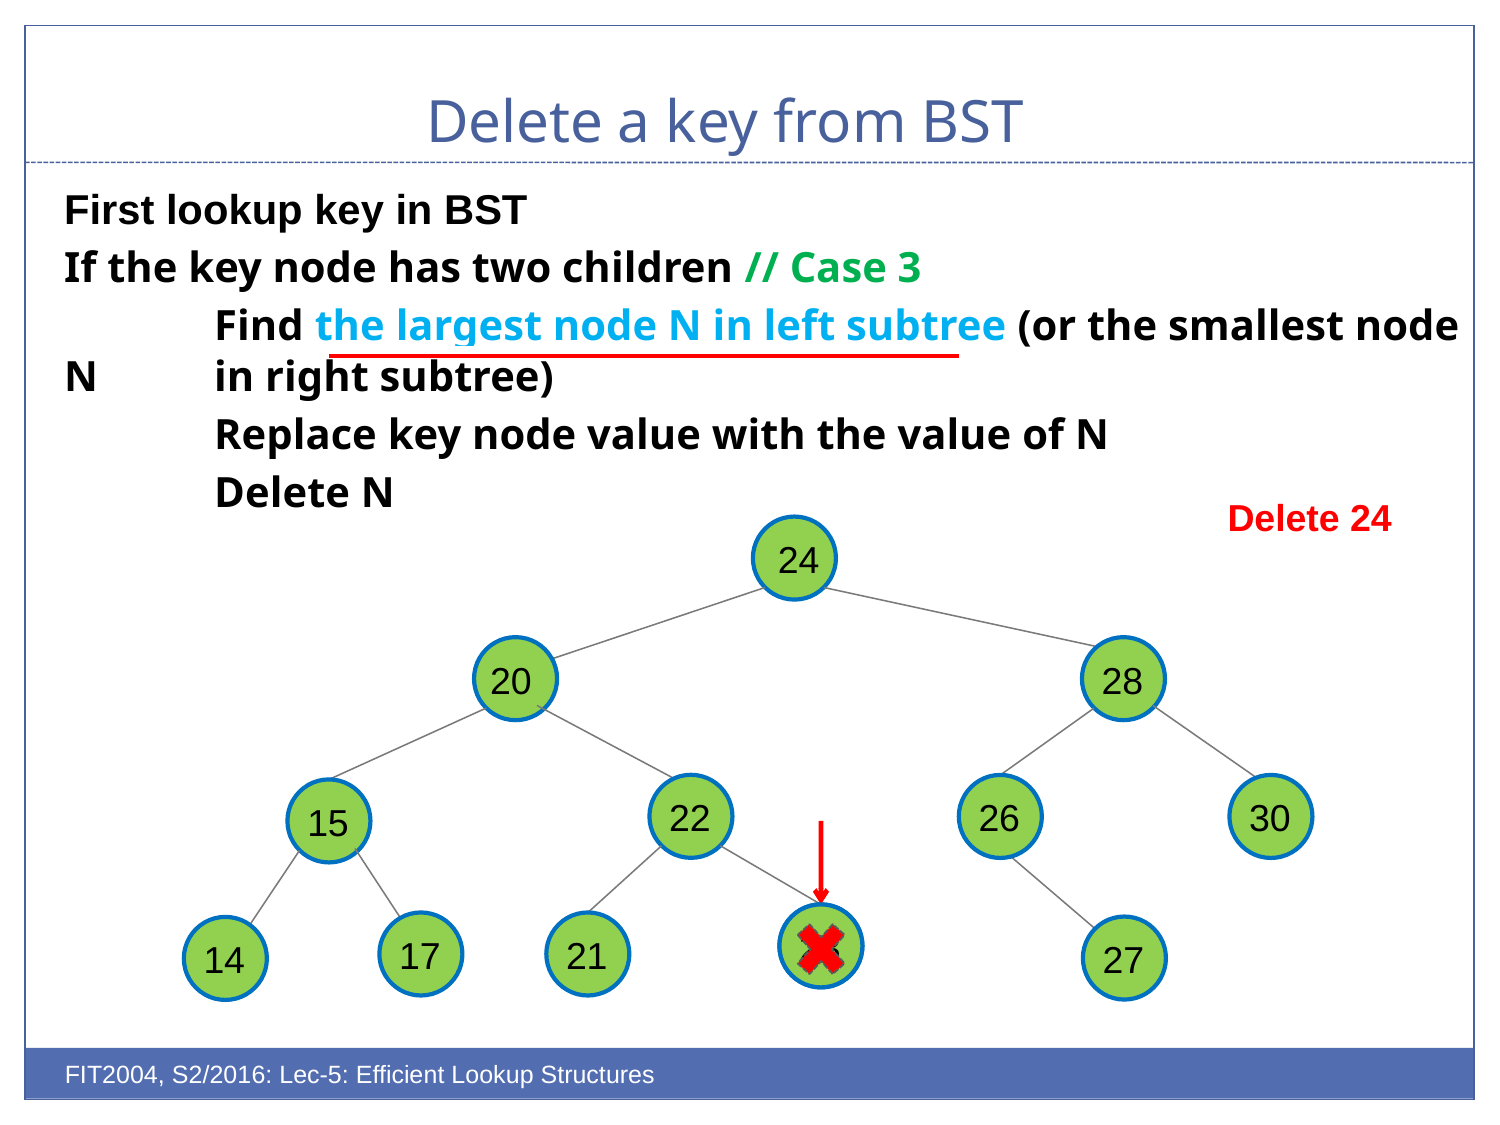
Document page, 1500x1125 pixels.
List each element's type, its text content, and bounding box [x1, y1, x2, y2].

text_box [752, 516, 837, 600]
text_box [999, 847, 1096, 929]
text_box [779, 904, 863, 988]
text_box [958, 774, 1043, 859]
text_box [1082, 916, 1167, 1000]
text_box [328, 707, 487, 780]
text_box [379, 912, 463, 996]
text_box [587, 845, 662, 913]
footer FIT2004, S2/2016: Lec-5: Efficient Lookup Structures [50, 1051, 800, 1112]
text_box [536, 705, 691, 788]
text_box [823, 587, 1112, 650]
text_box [1229, 774, 1313, 859]
title Delete a key from BST [0, 37, 1463, 162]
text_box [649, 774, 733, 859]
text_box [287, 779, 371, 863]
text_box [1000, 707, 1095, 776]
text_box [514, 587, 766, 672]
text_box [354, 848, 422, 950]
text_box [183, 916, 268, 1001]
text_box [226, 850, 300, 960]
text_box Delete 24 [1212, 486, 1407, 546]
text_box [546, 912, 630, 996]
list First lookup key in BST If the key node has two children // Case 3 Find the largest node N in left subtree (or the smallest node N in right subtree) Replace key node value with the value of N Delete N [49, 174, 1475, 575]
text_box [473, 636, 558, 721]
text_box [1152, 705, 1271, 788]
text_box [1081, 636, 1166, 721]
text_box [720, 845, 815, 905]
